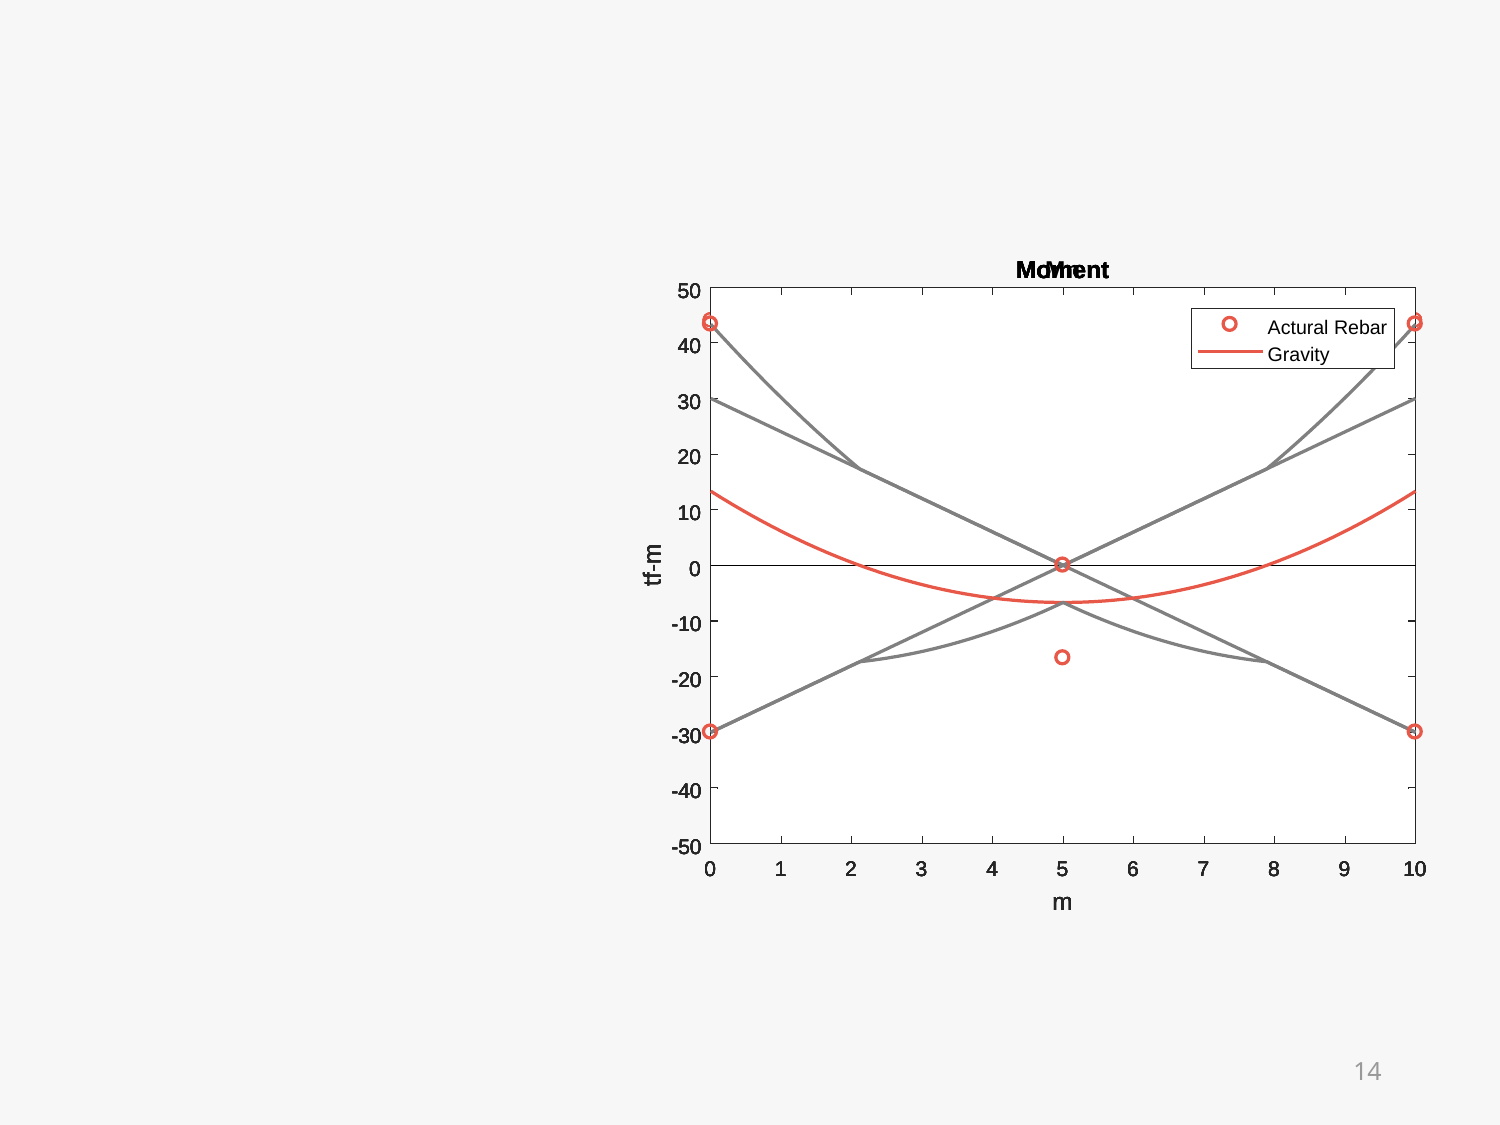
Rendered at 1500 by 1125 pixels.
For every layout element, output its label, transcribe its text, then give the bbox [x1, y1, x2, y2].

picture [592, 236, 1500, 917]
slide_number 14 [1059, 1042, 1397, 1103]
